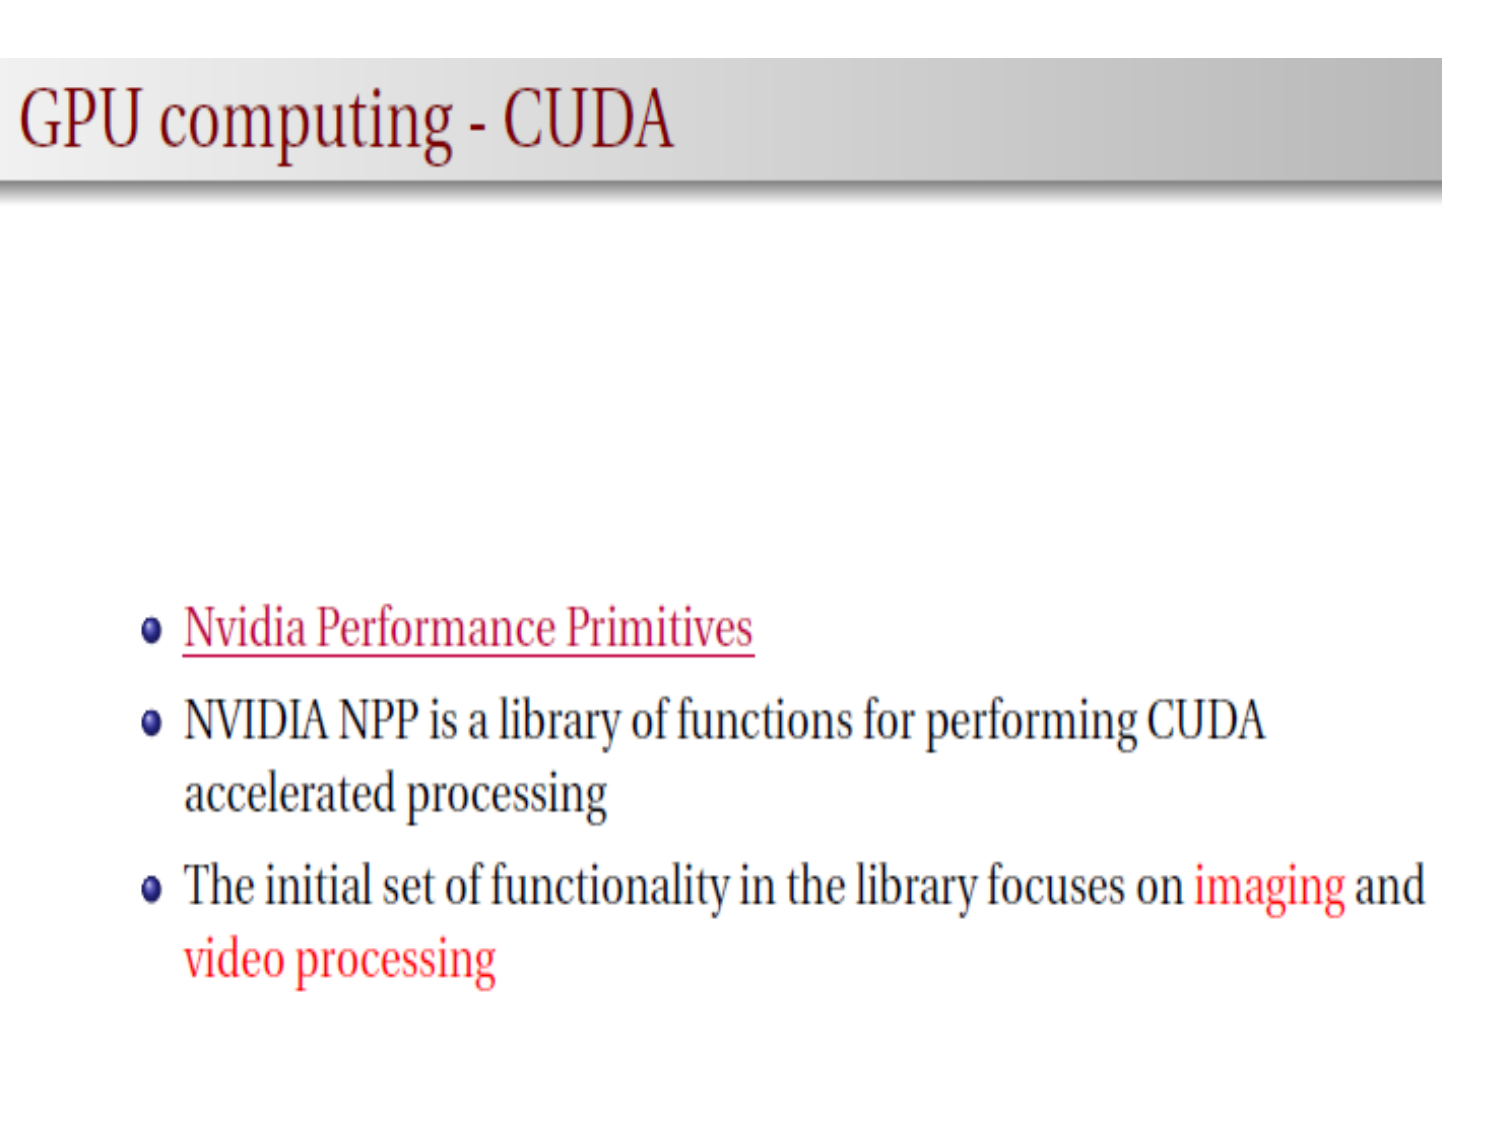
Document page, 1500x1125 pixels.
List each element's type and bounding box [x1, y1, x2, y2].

list [0, 58, 1442, 1091]
